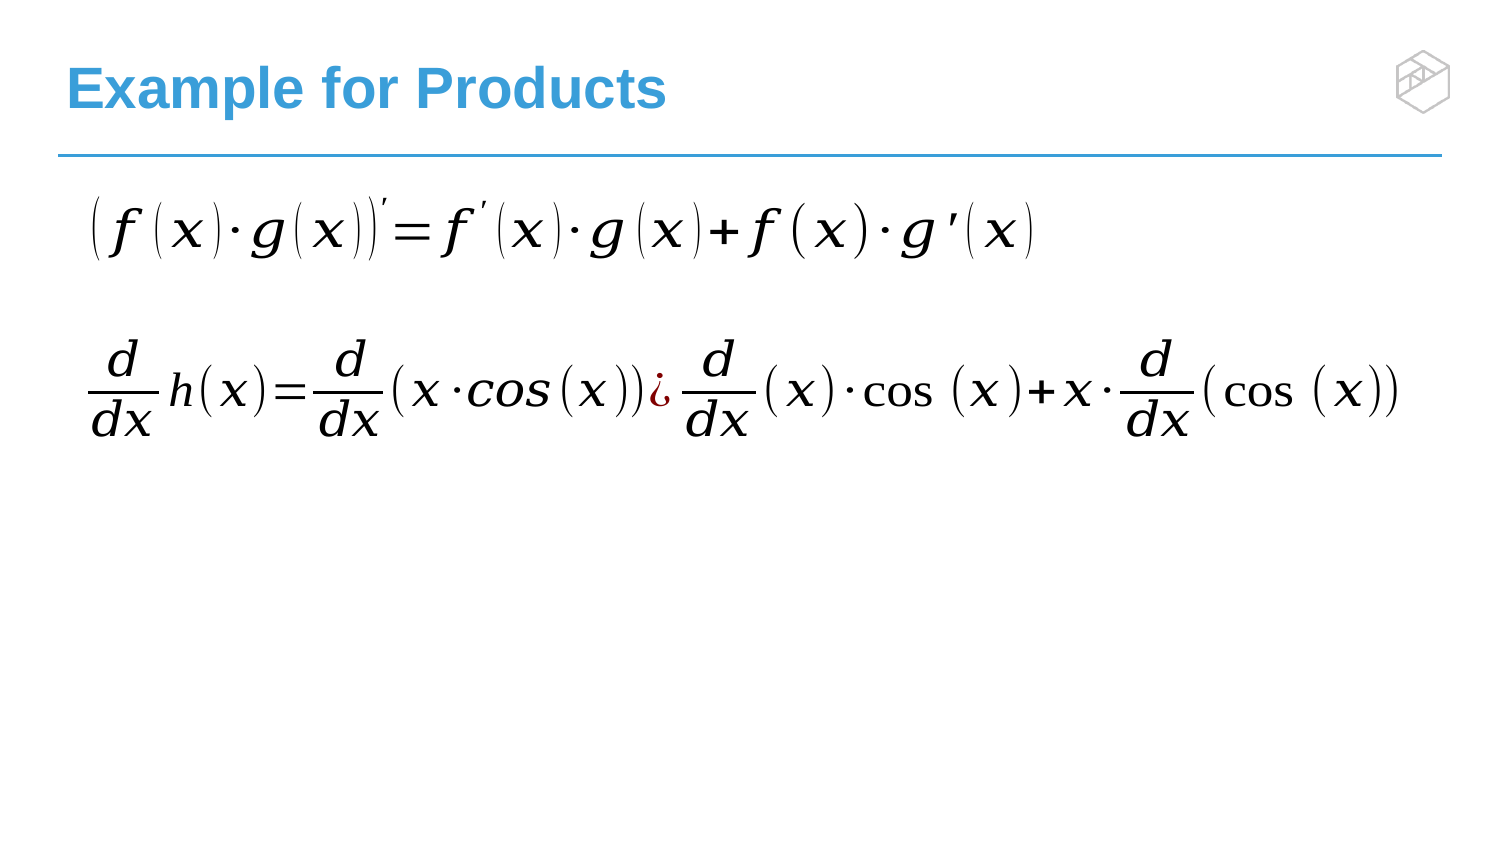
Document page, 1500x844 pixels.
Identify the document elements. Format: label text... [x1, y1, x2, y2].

title Example for Products [51, 35, 1135, 130]
picture [1396, 49, 1451, 114]
